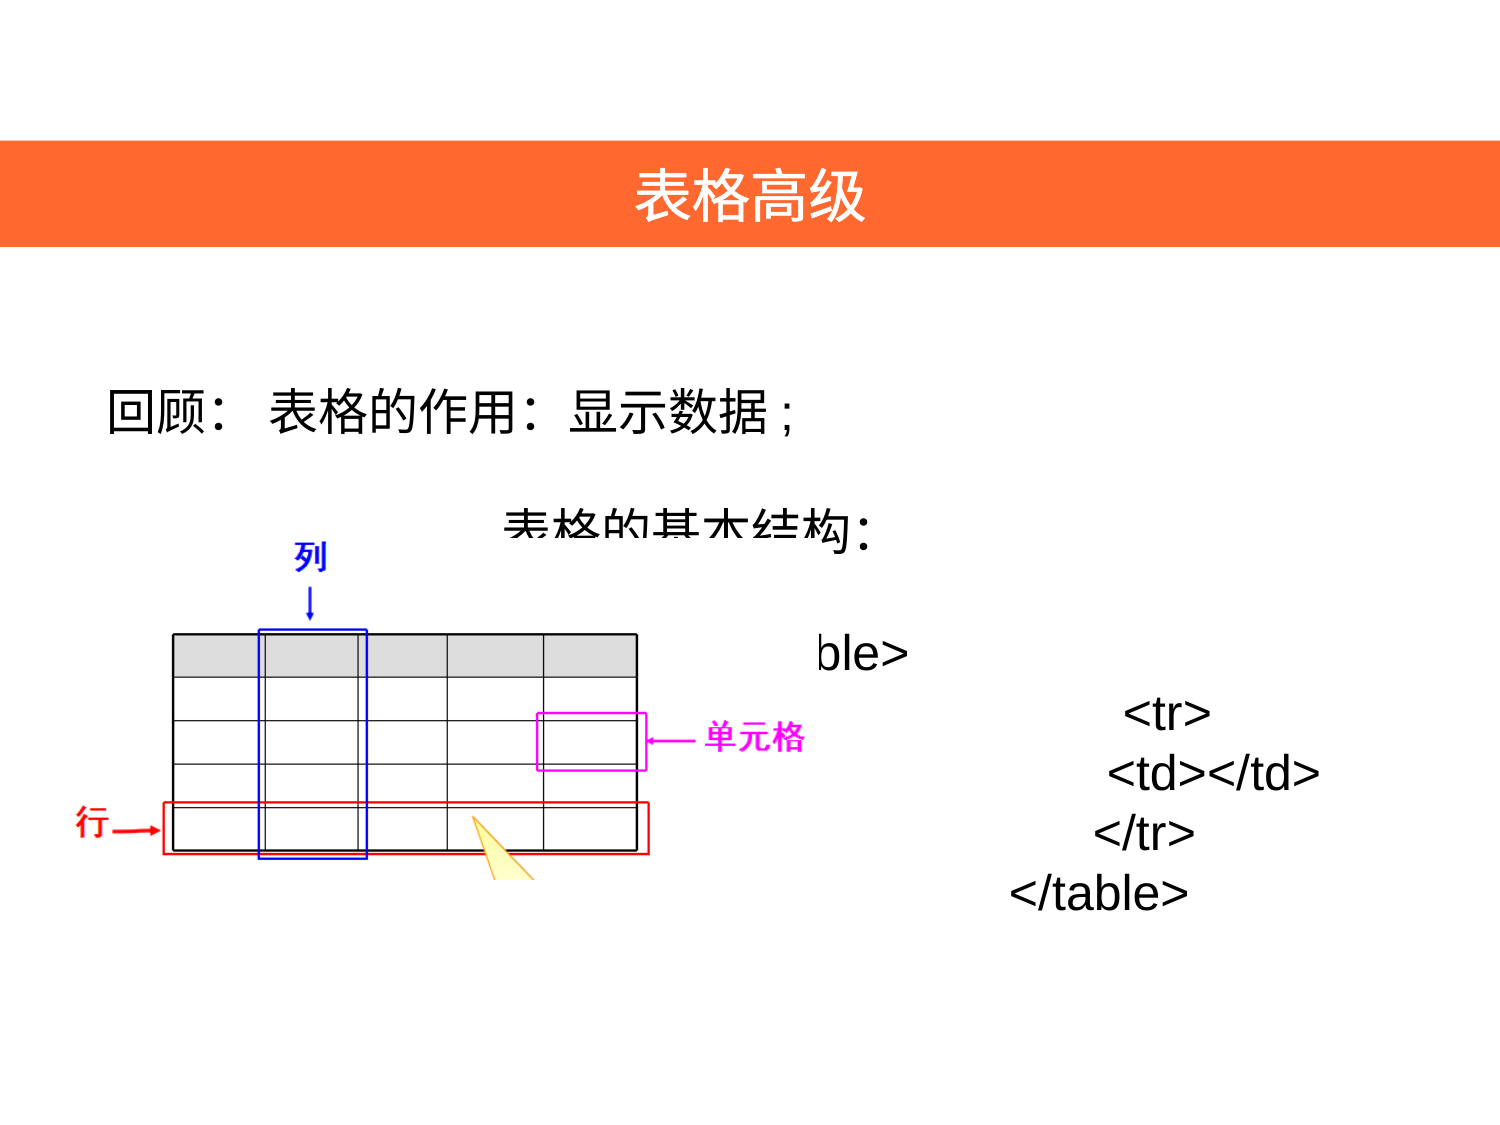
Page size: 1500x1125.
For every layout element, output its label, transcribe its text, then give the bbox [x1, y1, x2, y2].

picture [64, 538, 819, 881]
text_box 回顾： 表格的作用：显示数据; 表格的基本结构： <table> <tr> <td></td> </tr> </table> [92, 373, 1377, 989]
text_box 表格高级 [0, 140, 1500, 247]
